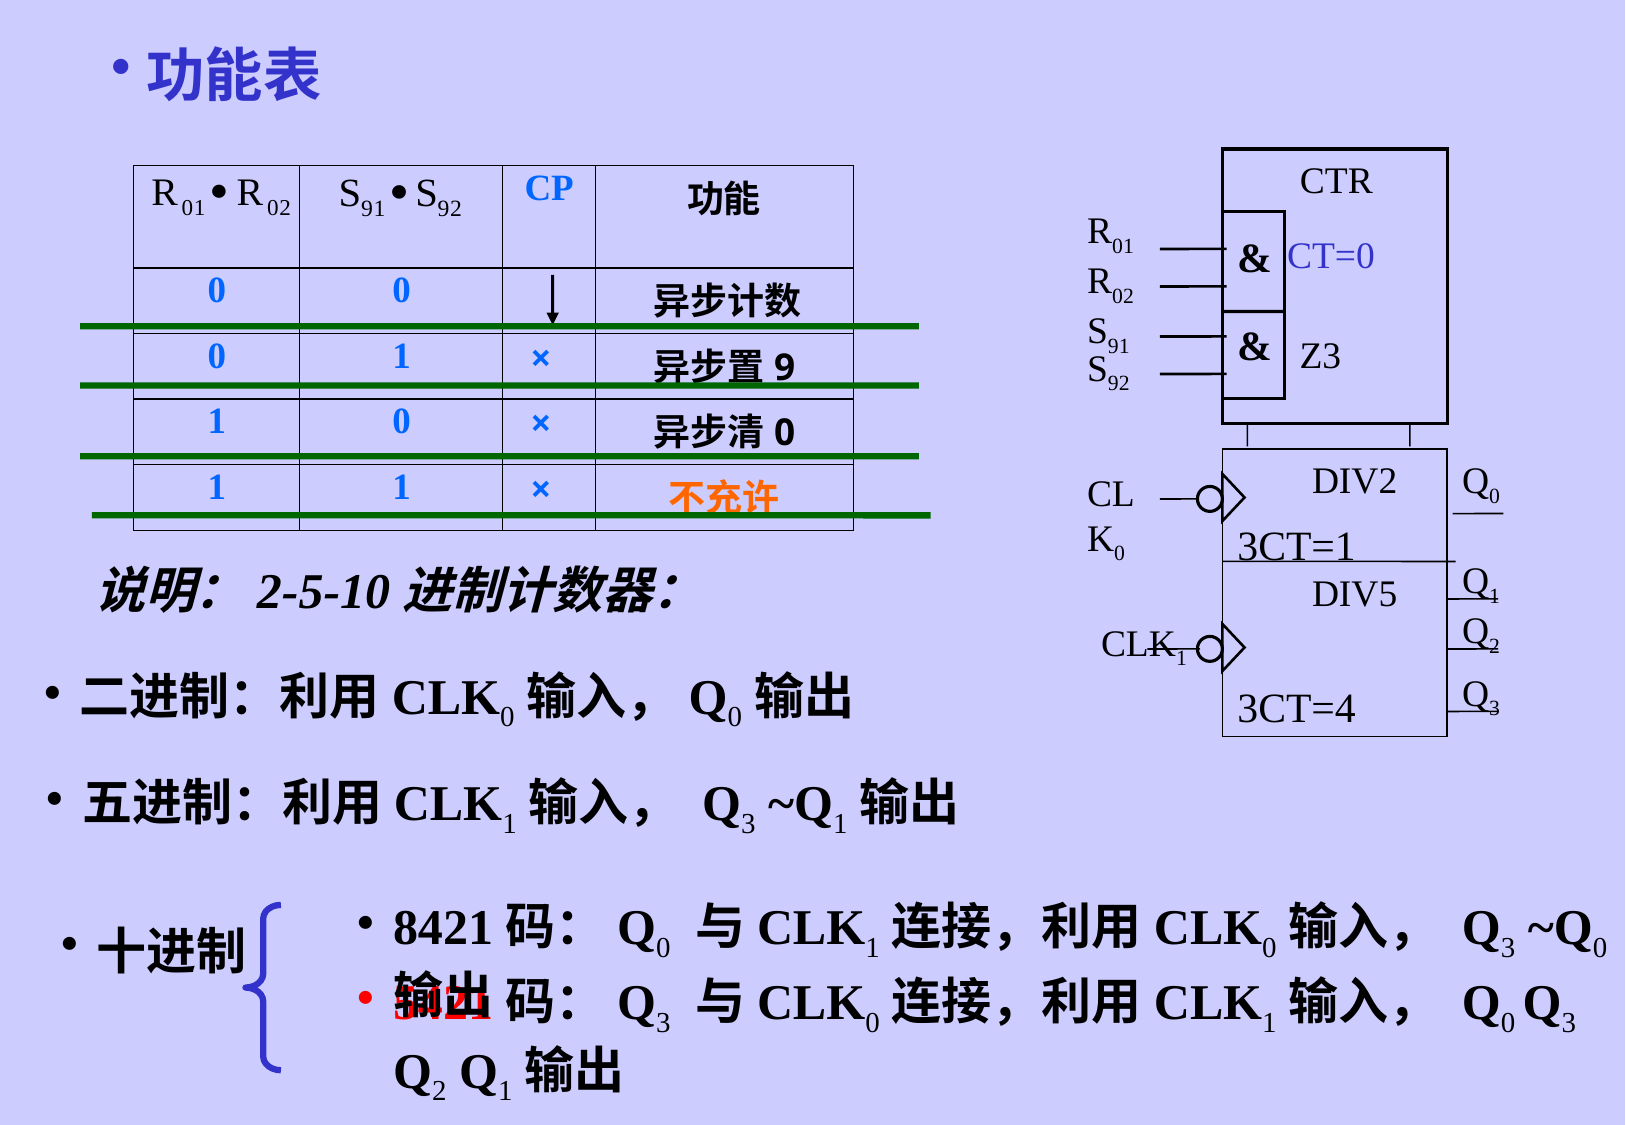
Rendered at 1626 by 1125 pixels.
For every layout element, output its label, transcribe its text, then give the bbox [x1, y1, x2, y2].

text_box 二进制：利用CLK0输入，Q0输出 [29, 656, 869, 740]
text_box [245, 904, 281, 1071]
text_box 十进制 [46, 912, 262, 988]
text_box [1072, 148, 1543, 740]
text_box 5421码：Q3 与CLK0连接，利用CLK1输入， Q0 Q3 Q2 Q1输出 [342, 1031, 1625, 1114]
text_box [103, 113, 923, 557]
text_box 8421码：Q0 与CLK1连接，利用CLK0输入， Q3 ~Q0输出 [342, 887, 1625, 1031]
text_box 五进制：利用CLK1输入， Q3 ~Q1输出 [31, 763, 975, 847]
text_box 功能表 [96, 31, 337, 116]
text_box 说明：2-5-10进制计数器： [80, 550, 718, 626]
